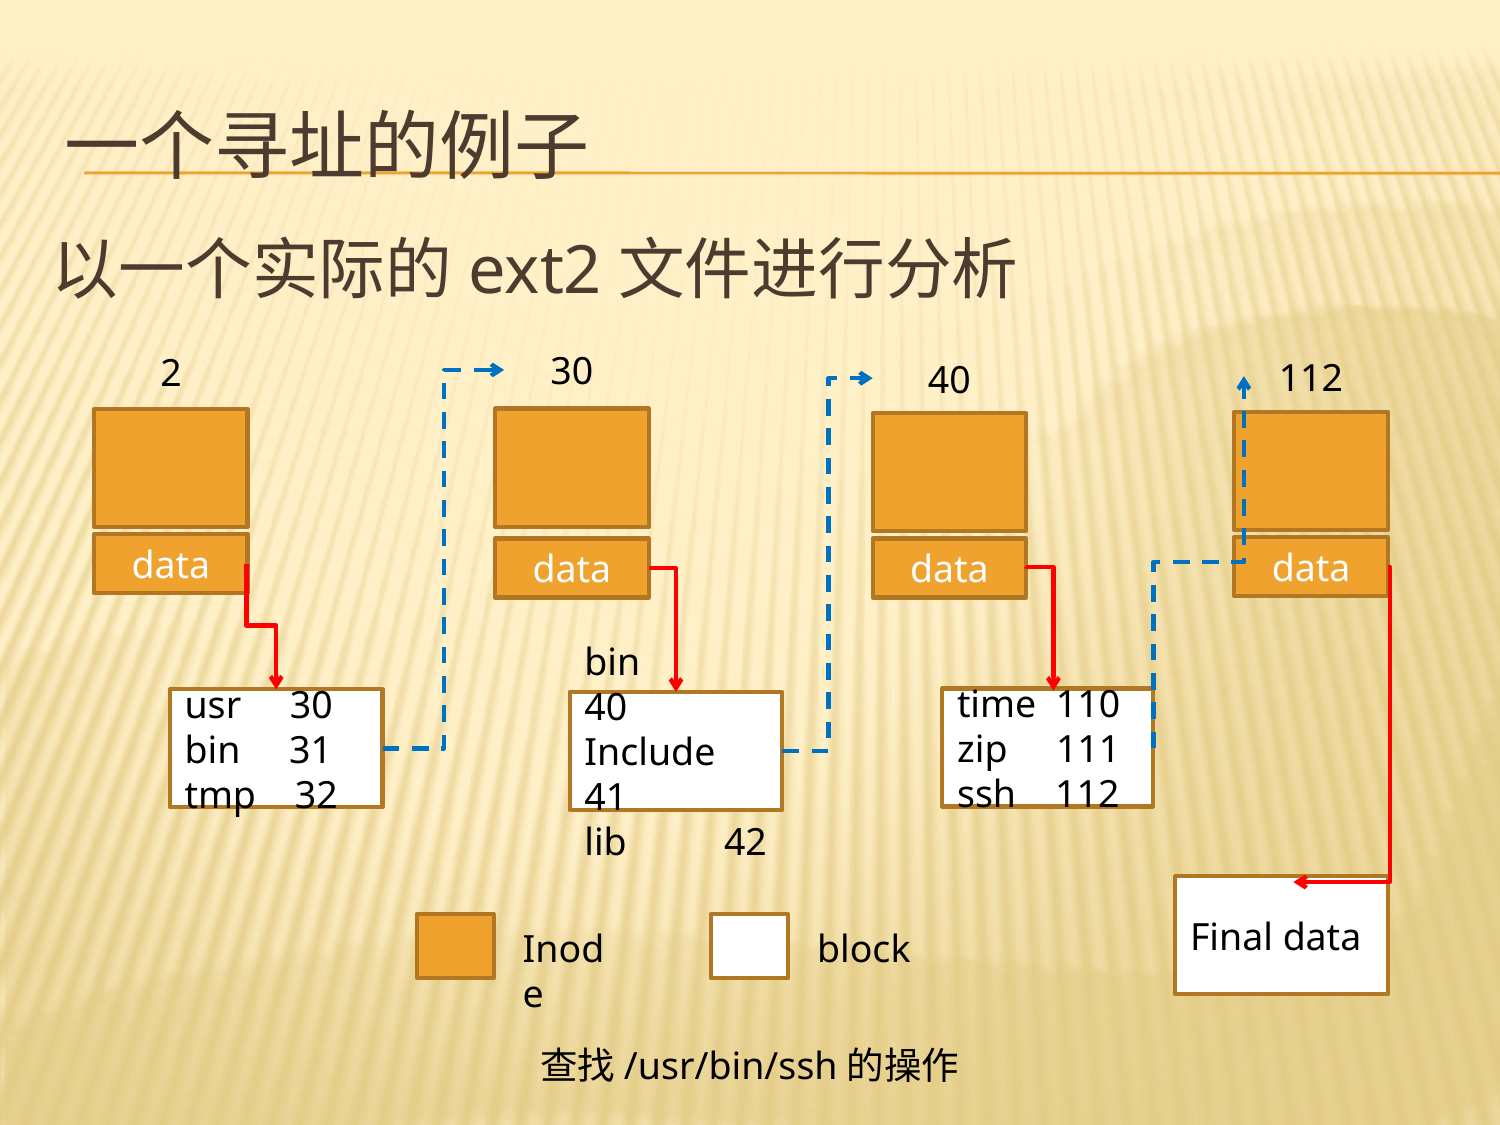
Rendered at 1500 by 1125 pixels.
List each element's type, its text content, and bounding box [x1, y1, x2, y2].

text_box 30 [504, 340, 640, 400]
text_box Inode [507, 917, 632, 1023]
list 以一个实际的ext2文件进行分析 [37, 219, 1463, 315]
text_box 40 [872, 348, 1027, 409]
text_box time 110 zip 111 ssh 112 [940, 686, 1155, 809]
text_box [709, 912, 790, 980]
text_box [1025, 566, 1054, 691]
text_box 112 [1234, 347, 1388, 407]
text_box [1292, 566, 1389, 883]
text_box usr 30 bin 31 tmp 32 [168, 687, 385, 809]
text_box data [92, 532, 250, 595]
text_box [883, 411, 1028, 533]
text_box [382, 370, 505, 749]
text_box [781, 378, 873, 752]
text_box 2 [112, 341, 231, 402]
text_box [513, 406, 651, 529]
text_box Final data [1173, 874, 1390, 996]
text_box block [802, 917, 926, 978]
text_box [1153, 375, 1245, 749]
text_box 查找/usr/bin/ssh的操作 [94, 1034, 1406, 1095]
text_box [648, 567, 677, 693]
text_box data [513, 536, 651, 600]
text_box data [883, 536, 1028, 600]
text_box [92, 407, 250, 529]
text_box [1254, 410, 1390, 532]
title 一个寻址的例子 [50, 75, 1475, 213]
text_box [415, 912, 496, 980]
text_box bin 40 Include 41 lib 42 [568, 690, 784, 812]
text_box data [1254, 535, 1390, 598]
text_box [198, 611, 325, 642]
